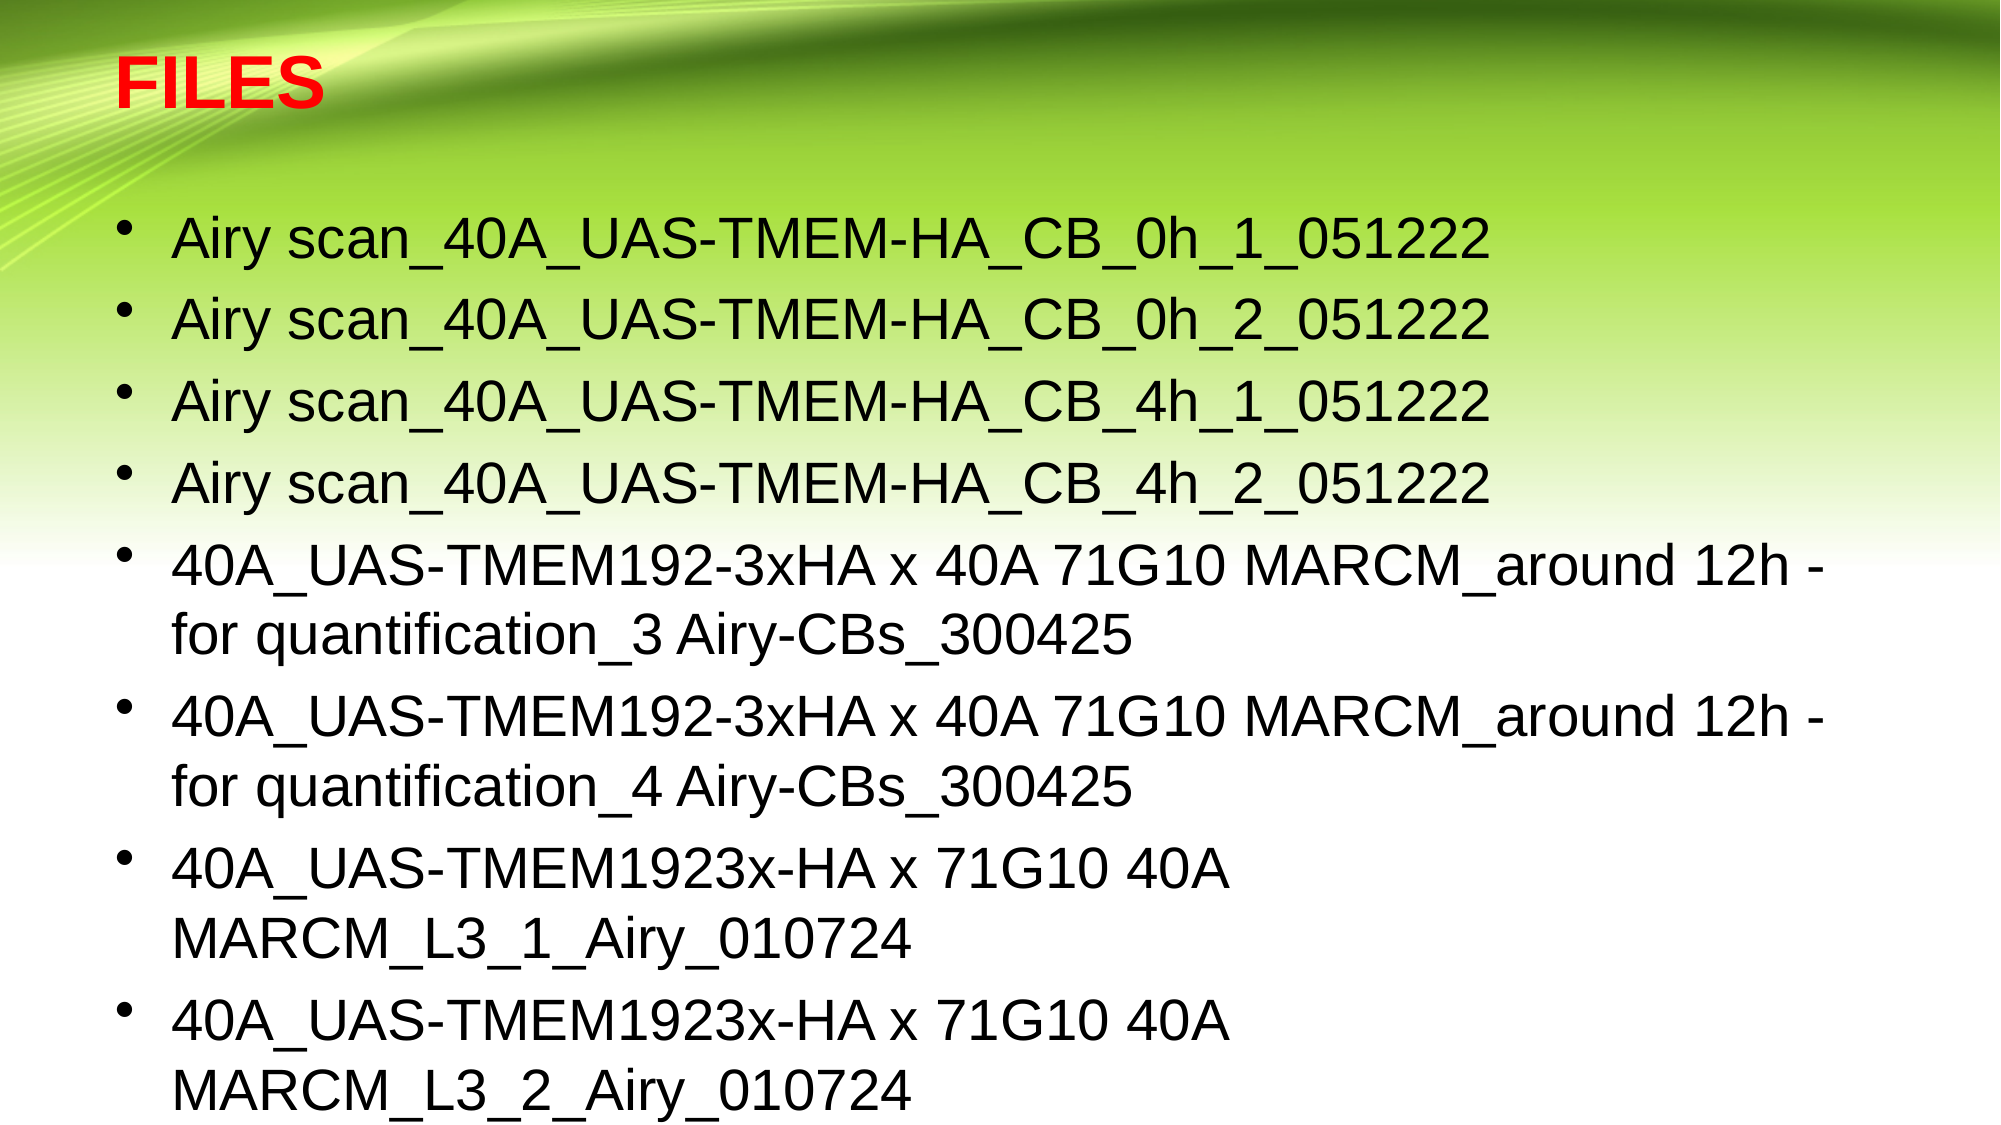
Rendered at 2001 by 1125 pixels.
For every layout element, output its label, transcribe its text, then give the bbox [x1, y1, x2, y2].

picture [0, 0, 2000, 1125]
title FILES [99, 30, 1901, 127]
list Airy scan_40A_UAS-TMEM-HA_CB_0h_1_051222 Airy scan_40A_UAS-TMEM-HA_CB_0h_2_051222 Airy scan_40A_UAS-TMEM-HA_CB_4h_1_051222 Airy scan_40A_UAS-TMEM-HA_CB_4h_2_051222 40A_UAS-TMEM192-3xHA x 40A 71G10 MARCM_around 12h - for quantification_3 Airy-CBs_300425 40A_UAS-TMEM192-3xHA x 40A 71G10 MARCM_around 12h - for quantification_4 Airy-CBs_300425 40A_UAS-TMEM1923x-HA x 71G10 40A MARCM_L3_1_Airy_010724 40A_UAS-TMEM1923x-HA x 71G10 40A MARCM_L3_2_Airy_010724 [99, 192, 1901, 1006]
